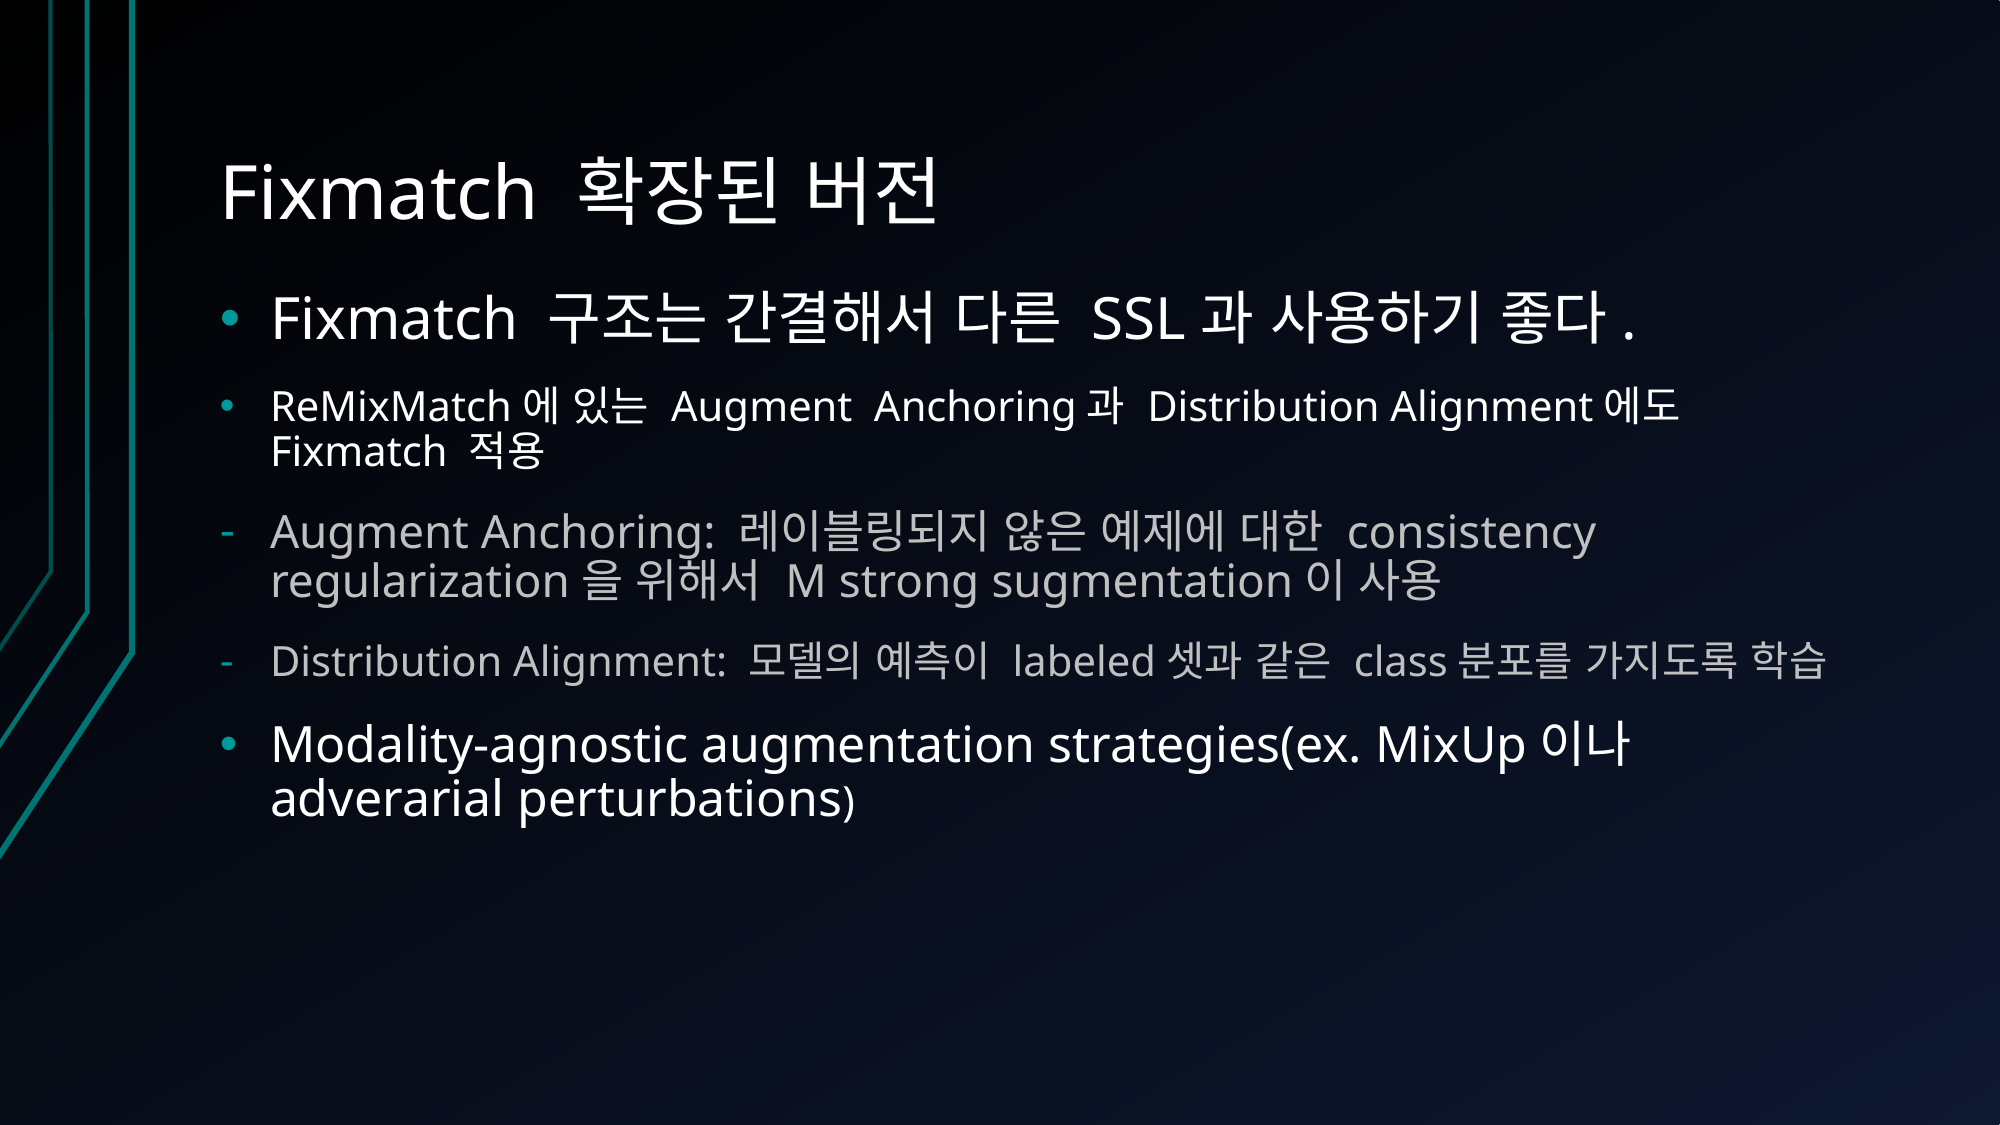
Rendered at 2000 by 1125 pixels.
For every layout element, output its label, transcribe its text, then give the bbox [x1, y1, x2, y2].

title Fixmatch 확장된 버전 [199, 45, 1900, 246]
list Fixmatch 구조는 간결해서 다른 SSL과 사용하기 좋다. ReMixMatch에 있는 Augment Anchoring과 Distribution Alignment에도 Fixmatch 적용 Augment Anchoring: 레이블링되지 않은 예제에 대한 consistency regularization을 위해서 M strong sugmentation이 사용 Distribution Alignment: 모델의 예측이 labeled셋과 같은 class분포를 가지도록 학습 Modality-agnostic augmentation strategies(ex. MixUp이나 adverarial perturbations) [199, 279, 1900, 1012]
